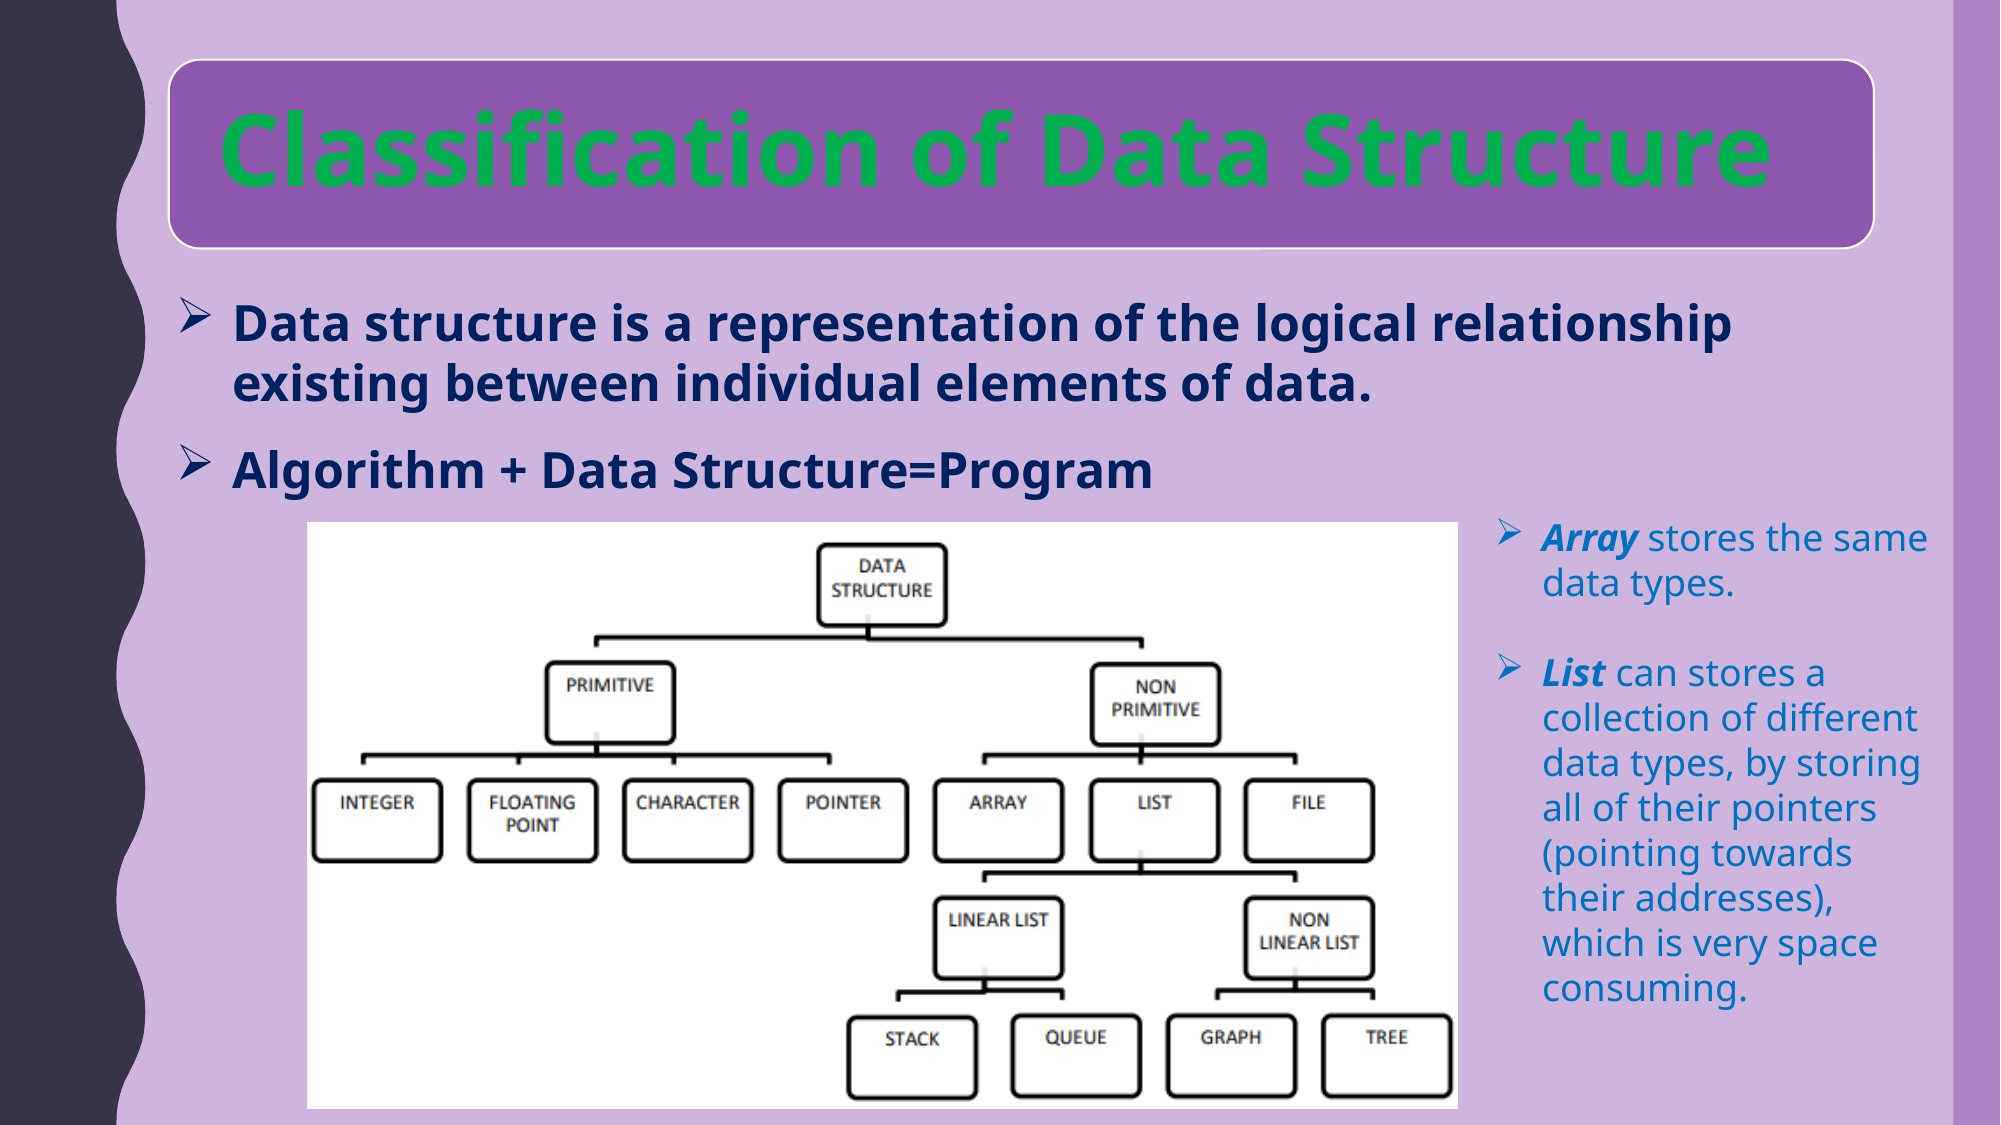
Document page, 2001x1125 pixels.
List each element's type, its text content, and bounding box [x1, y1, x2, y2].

picture [307, 522, 1458, 1109]
text_box Algorithm + Data Structure=Program [160, 431, 1560, 506]
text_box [169, 58, 1874, 249]
text_box Array stores the same data types. List can stores a collection of different data types, by storing all of their pointers (pointing towards their addresses), which is very space consuming. [1480, 506, 1957, 1017]
text_box Data structure is a representation of the logical relationship existing between individual elements of data. [160, 284, 1874, 420]
